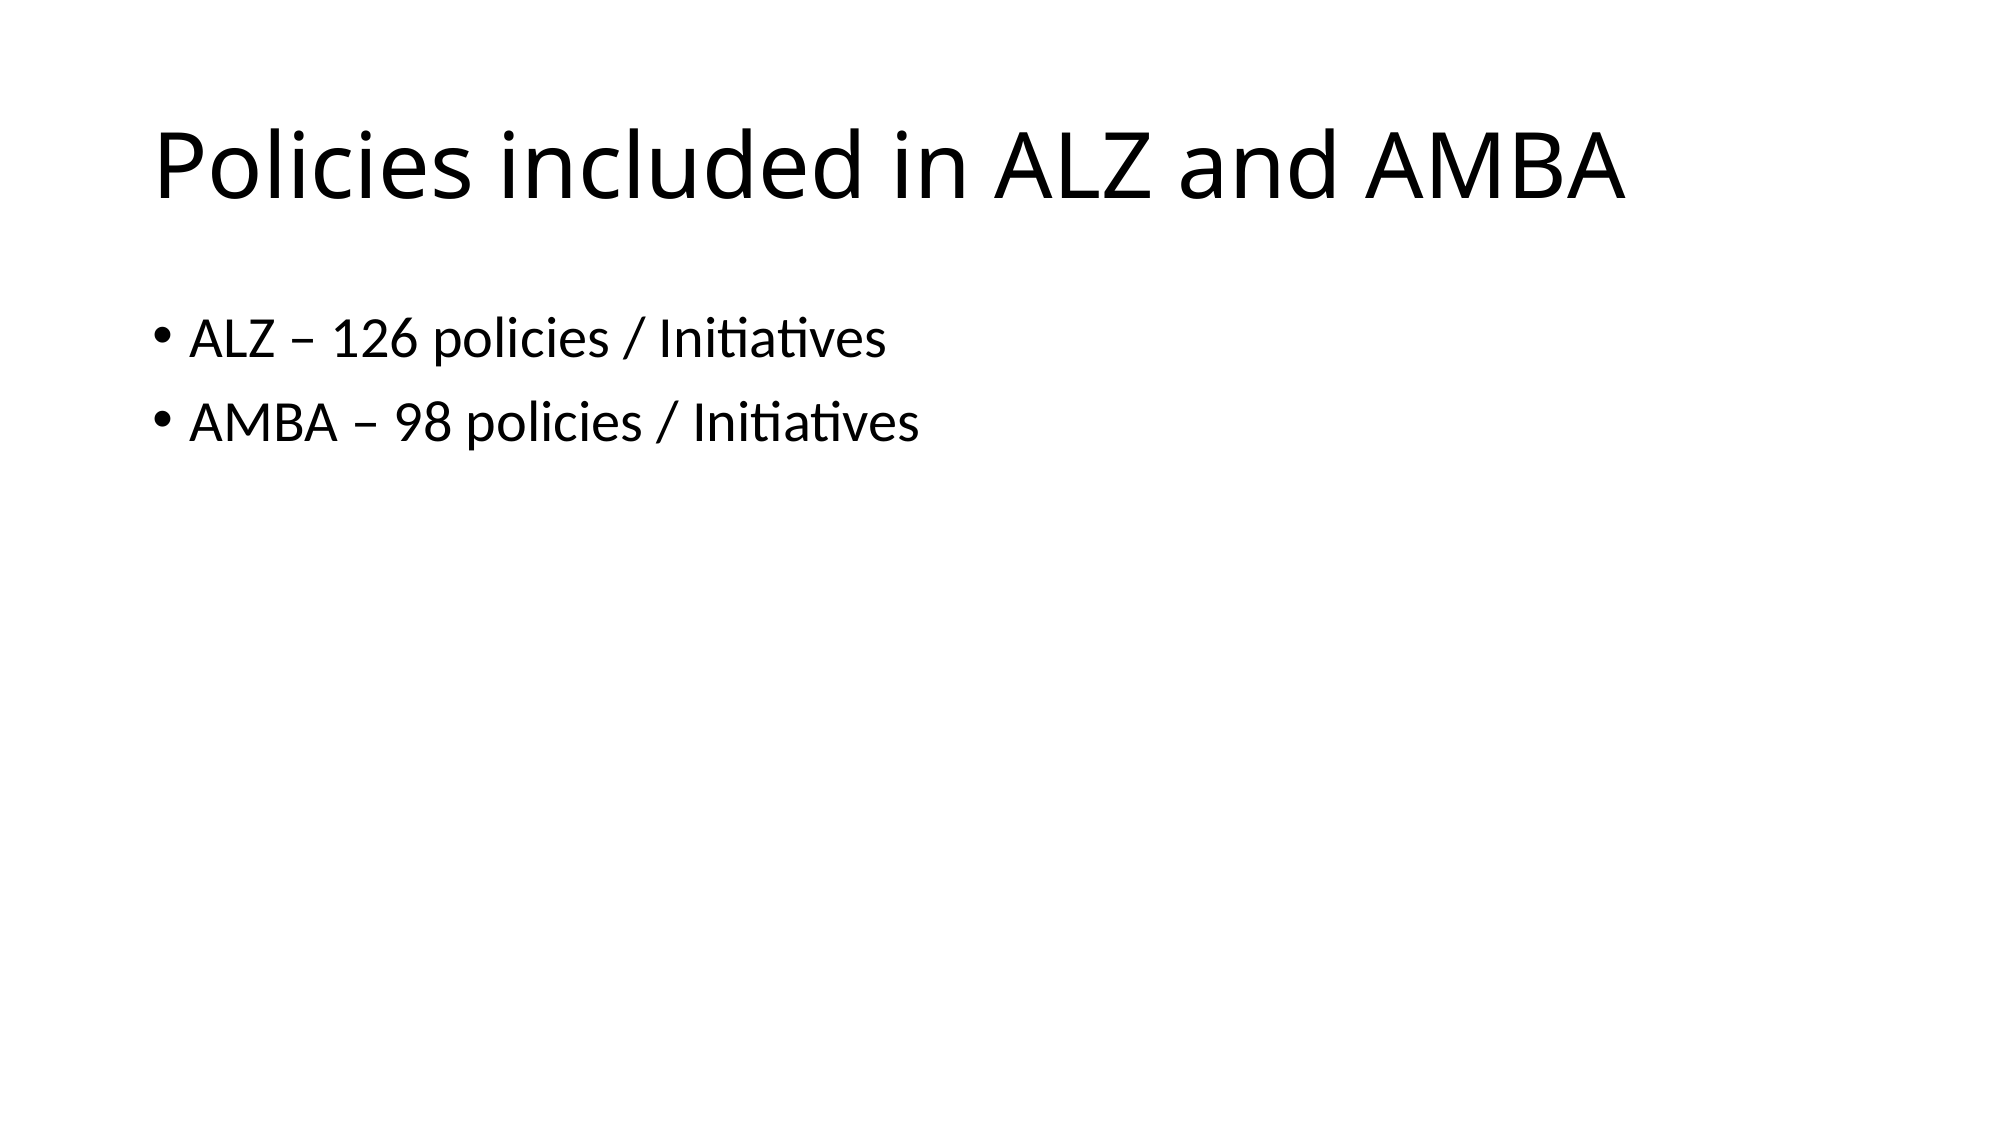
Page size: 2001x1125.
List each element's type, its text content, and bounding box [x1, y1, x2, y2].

title Policies included in ALZ and AMBA [137, 59, 1863, 278]
list ALZ – 126 policies / Initiatives AMBA – 98 policies / Initiatives [137, 299, 1234, 1014]
